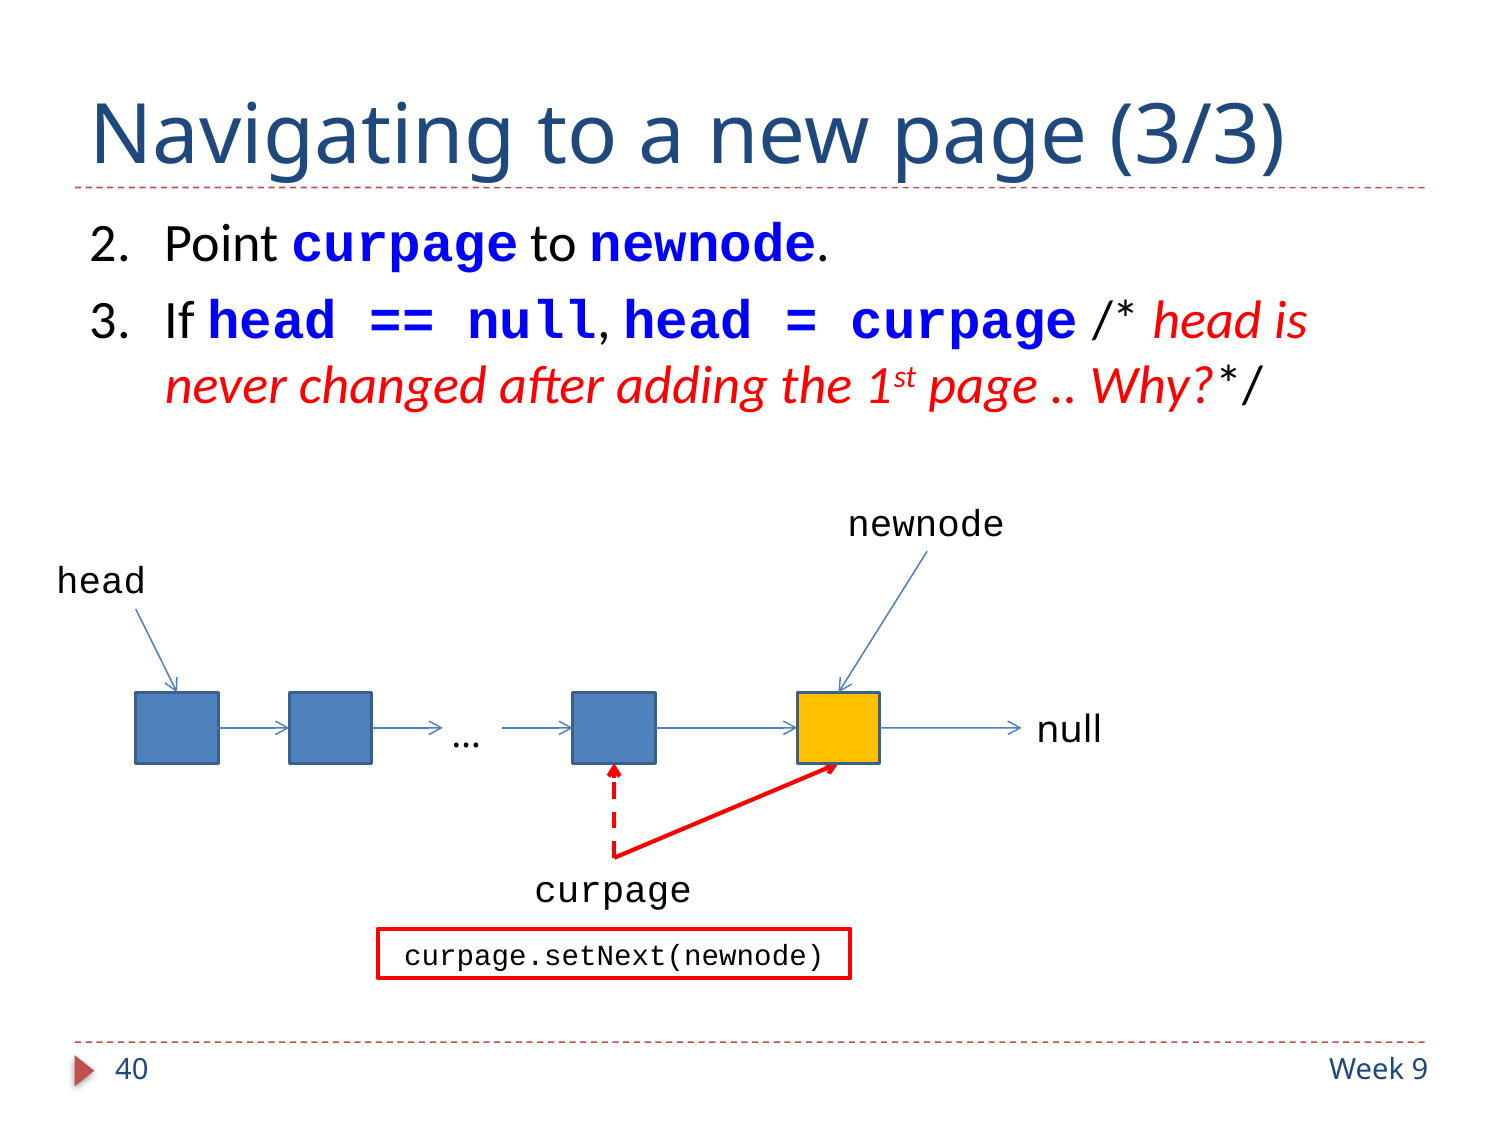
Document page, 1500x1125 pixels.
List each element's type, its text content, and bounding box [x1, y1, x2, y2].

text_box curpage.setNext(newnode) [377, 928, 851, 979]
text_box newnode [832, 491, 1022, 552]
text_box … [360, 702, 573, 763]
text_box null [1021, 697, 1125, 758]
title Navigating to a new page (3/3) [75, 24, 1425, 188]
list Point curpage to newnode. If head == null, head = curpage /* head is never changed after adding the 1st page .. Why?*/ [75, 200, 1425, 1010]
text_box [615, 762, 839, 858]
text_box [796, 691, 881, 765]
text_box [134, 691, 220, 765]
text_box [135, 609, 178, 693]
text_box head [41, 549, 231, 609]
text_box curpage [519, 857, 709, 918]
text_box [838, 551, 928, 693]
text_box [571, 691, 657, 765]
slide_number 40 [100, 1042, 426, 1103]
footer Week 9 [868, 1042, 1444, 1103]
text_box [288, 691, 373, 765]
